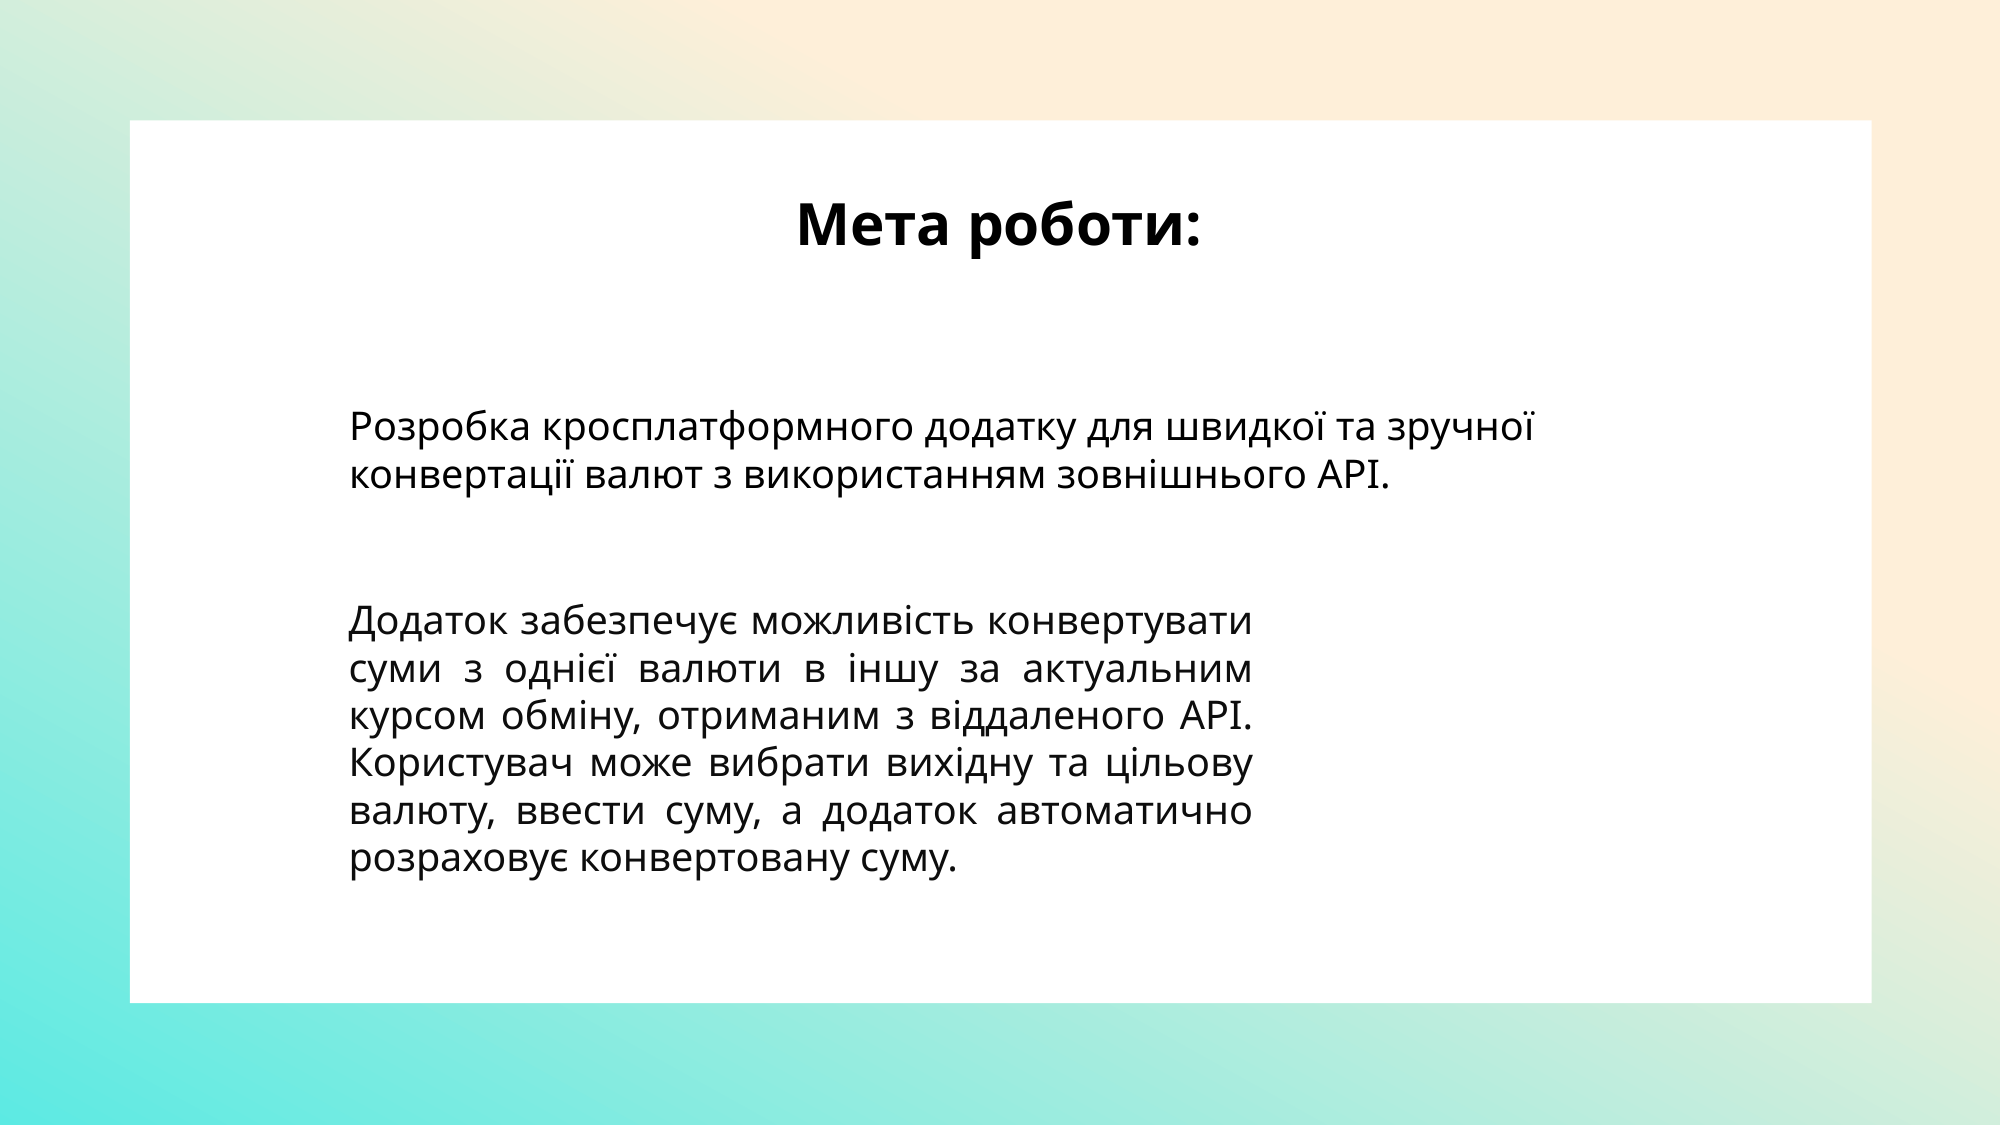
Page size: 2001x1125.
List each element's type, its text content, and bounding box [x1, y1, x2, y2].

title Мета роботи: [349, 187, 1649, 282]
text_box Розробка кросплатформного додатку для швидкої та зручної конвертації валют з використанням зовнішнього API. [334, 393, 1669, 586]
text_box [129, 119, 1873, 1004]
text_box Додаток забезпечує можливість конвертувати суми з однієї валюти в іншу за актуальним курсом обміну, отриманим з віддаленого API. Користувач може вибрати вихідну та цільову валюту, ввести суму, а додаток автоматично розраховує конвертовану суму. [333, 587, 1270, 945]
text_box [0, 0, 2000, 1125]
